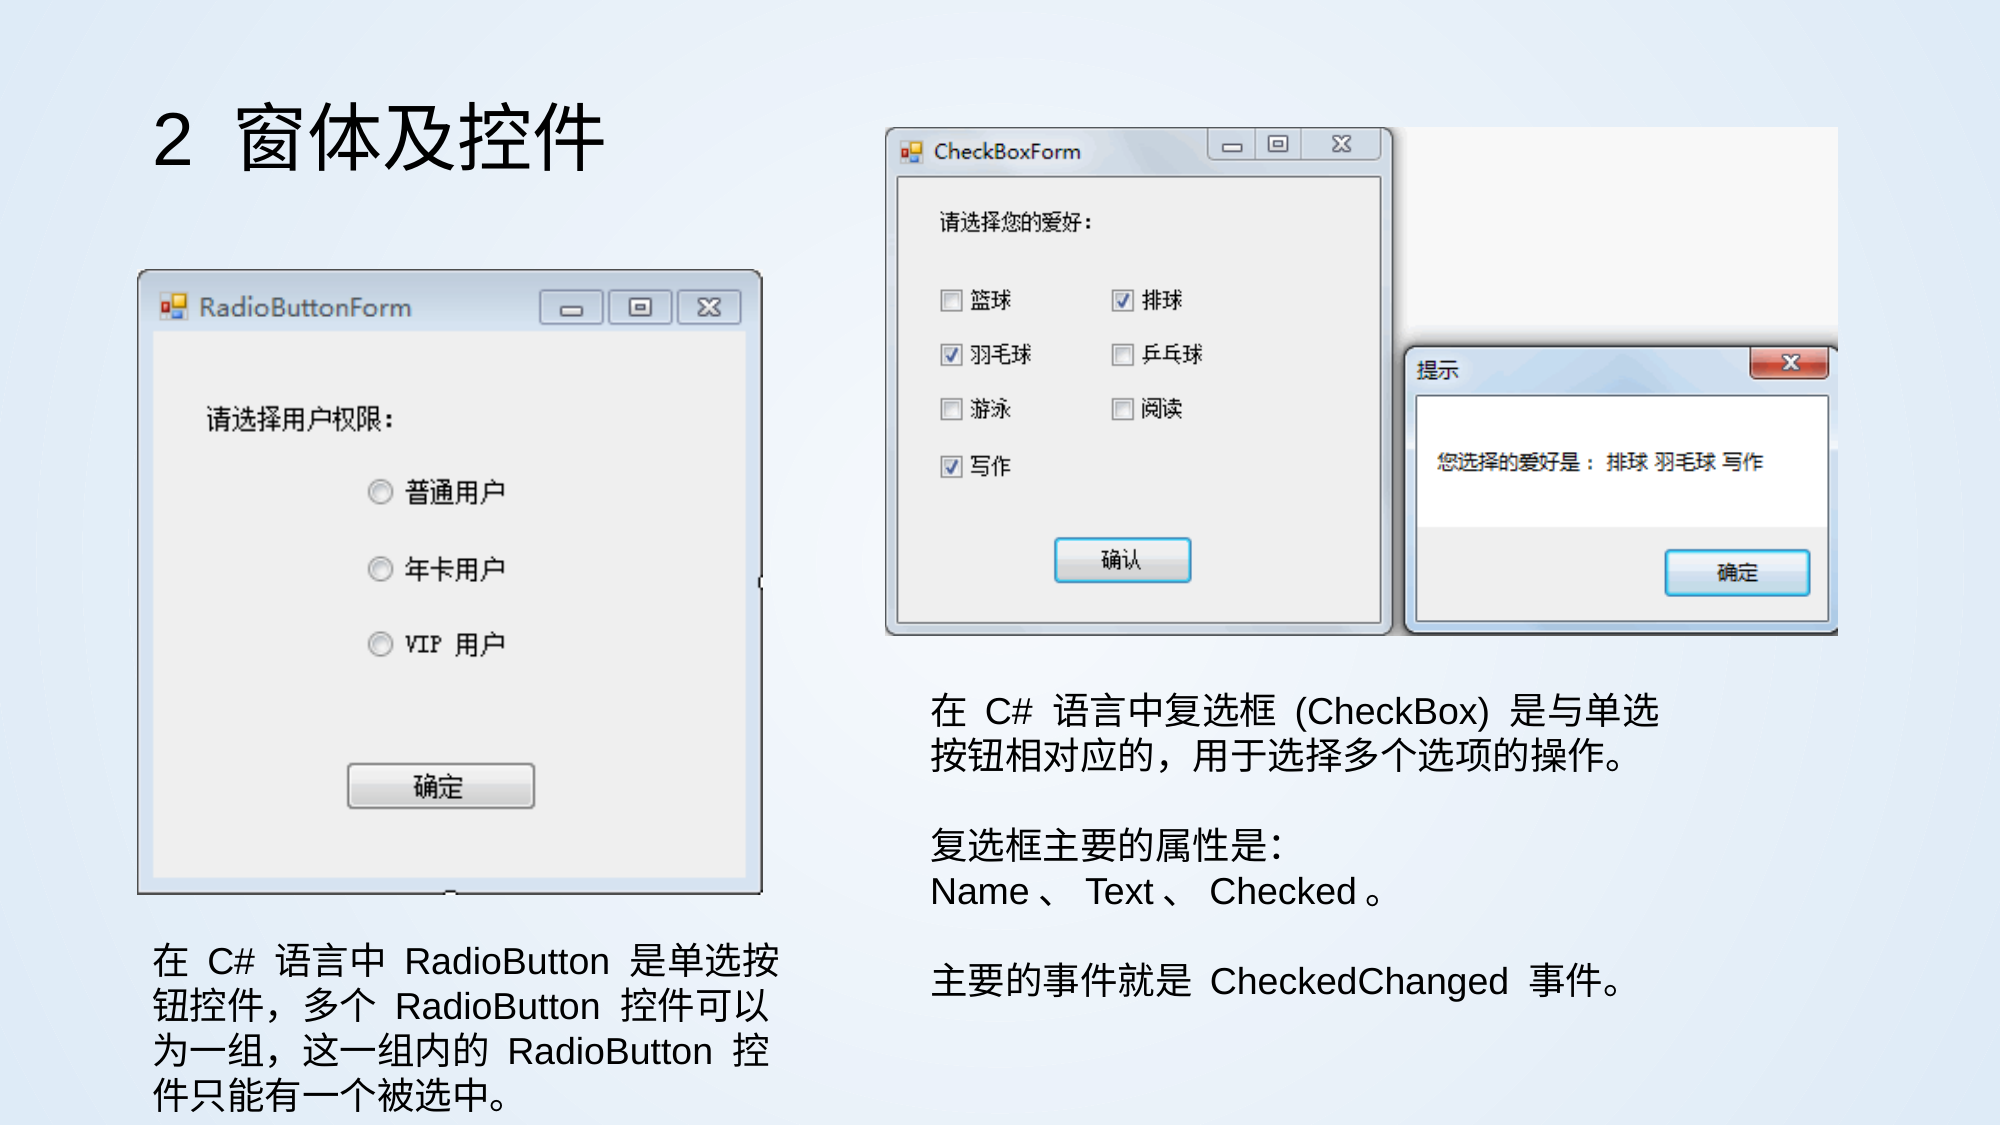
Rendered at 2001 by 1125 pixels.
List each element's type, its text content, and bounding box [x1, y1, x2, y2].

text_box 在 C# 语言中 RadioButton 是单选按钮控件，多个 RadioButton 控件可以为一组，这一组内的 RadioButton 控件只能有一个被选中。 [137, 929, 802, 1125]
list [137, 269, 763, 895]
text_box 在 C# 语言中复选框 (CheckBox) 是与单选按钮相对应的，用于选择多个选项的操作。 复选框主要的属性是：Name、Text、Checked。 主要的事件就是 CheckedChanged 事件。 [915, 679, 1705, 1010]
title 2 窗体及控件 [137, 59, 1863, 223]
picture [885, 127, 1838, 636]
